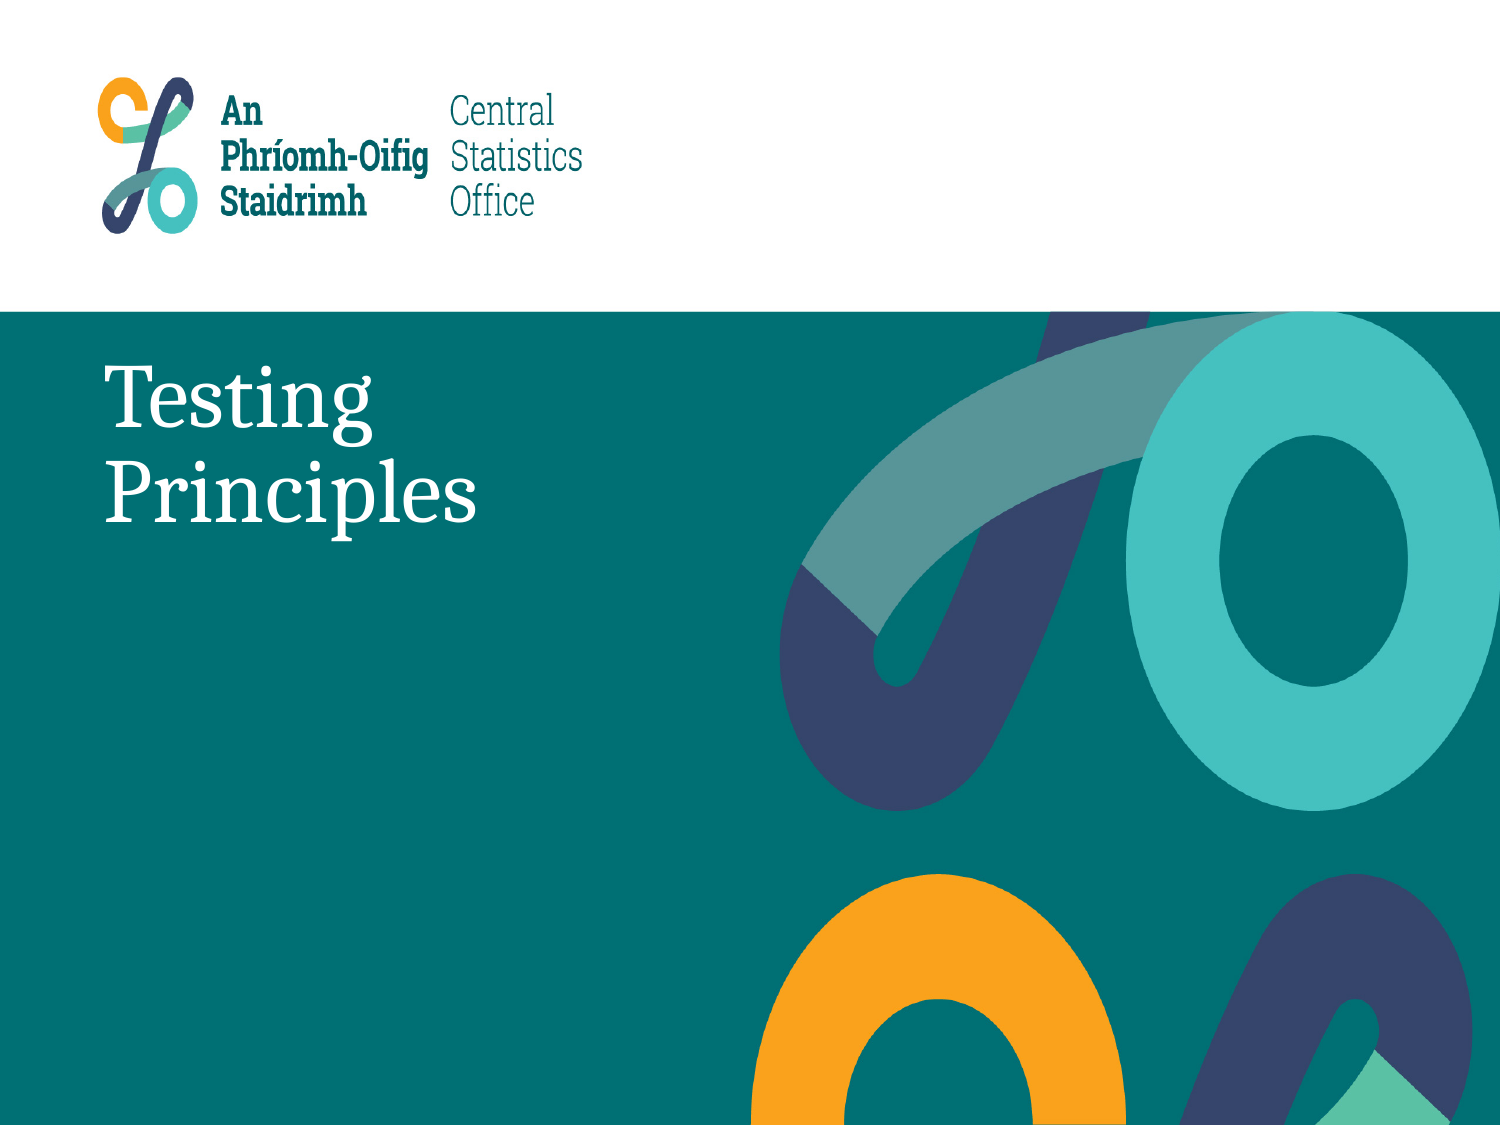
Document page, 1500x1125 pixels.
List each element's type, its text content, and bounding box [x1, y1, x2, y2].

picture [0, 0, 1500, 1125]
title Testing Principles [88, 349, 750, 815]
